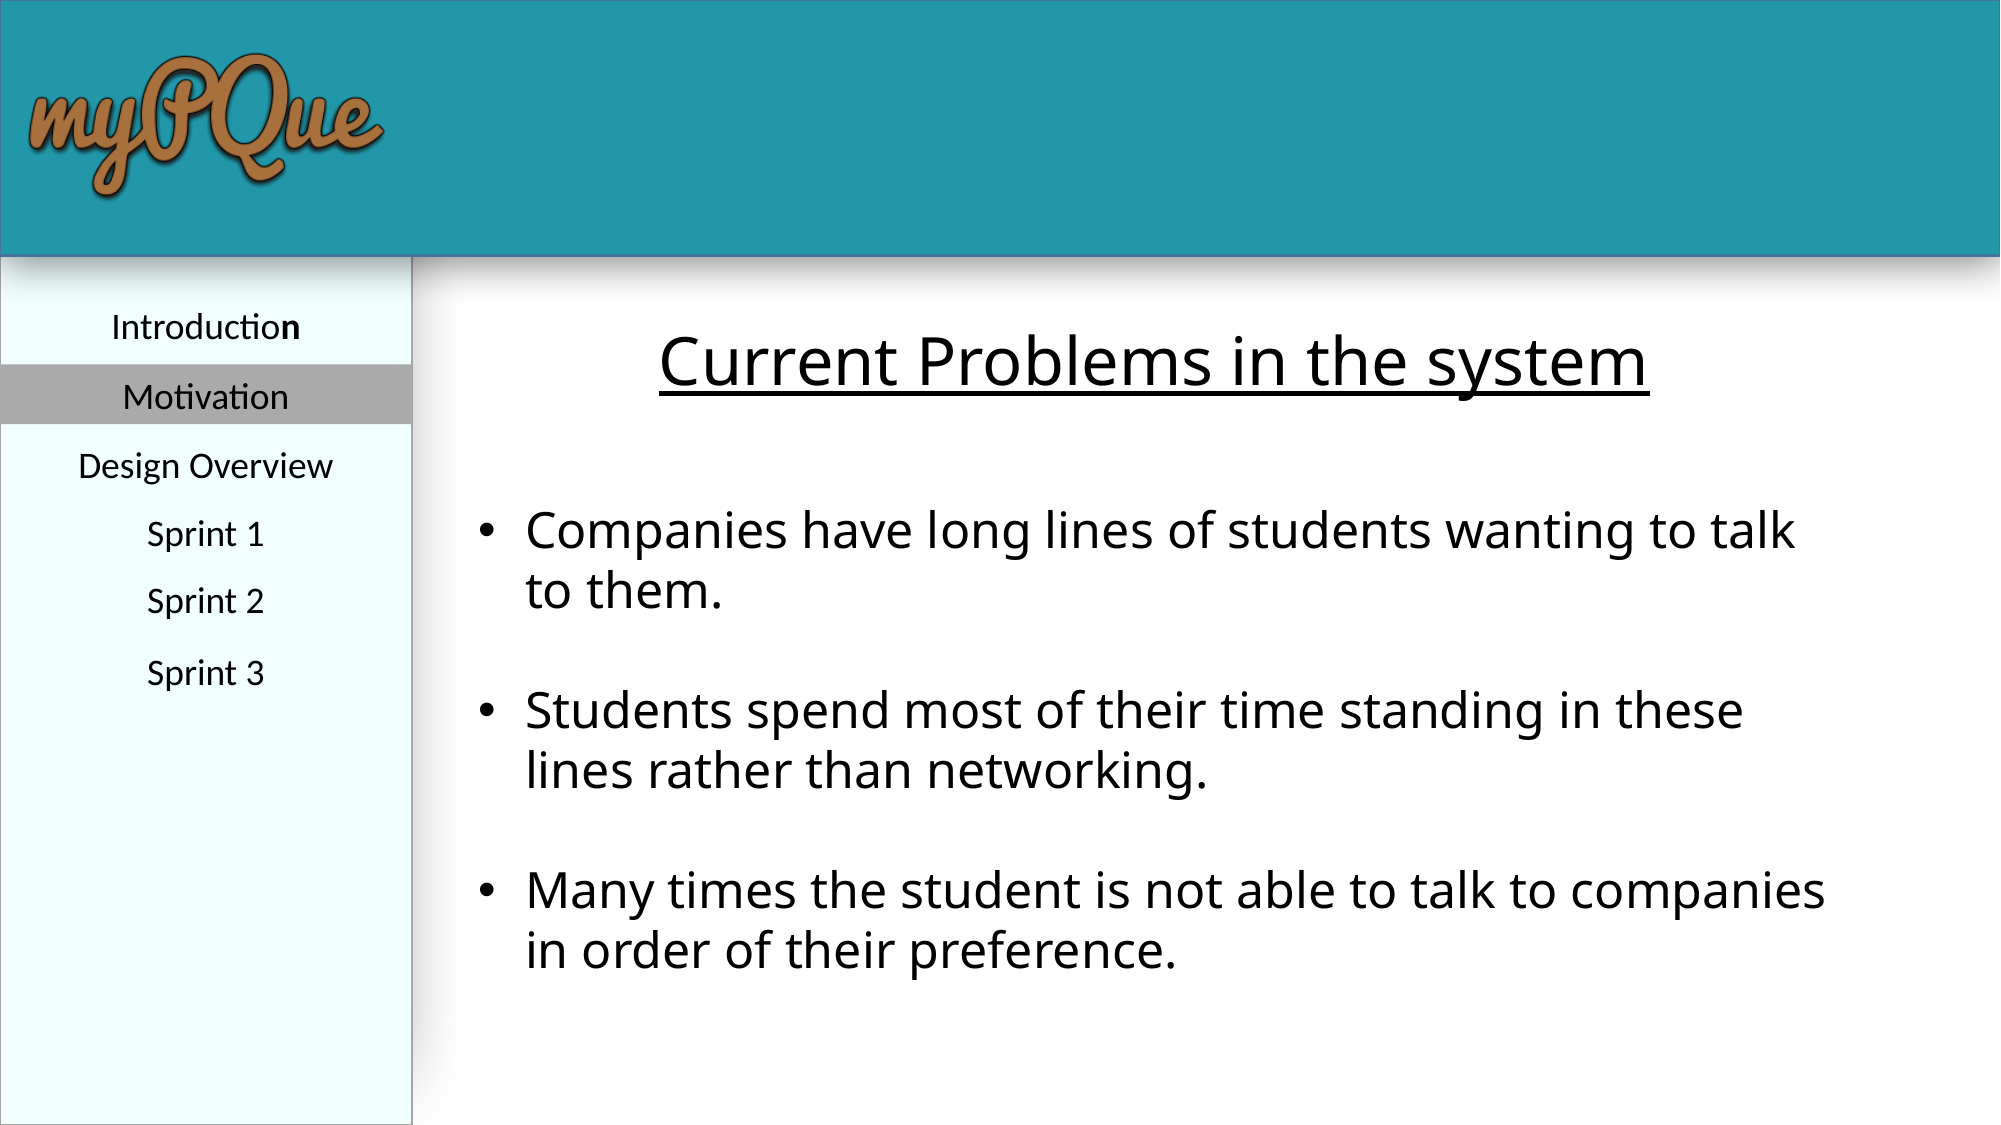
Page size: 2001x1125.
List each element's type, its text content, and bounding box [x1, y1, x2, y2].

text_box Design Overview [21, 433, 390, 493]
text_box [0, 288, 28, 294]
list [21, 49, 390, 206]
text_box [0, 294, 413, 1125]
text_box [0, 0, 2000, 257]
text_box Sprint 2 [21, 569, 390, 629]
text_box Sprint 1 [21, 501, 390, 561]
text_box Current Problems in the system Companies have long lines of students wanting to talk to them. Students spend most of their time standing in these lines rather than networking. Many times the student is not able to talk to companies in order of their preference. [463, 311, 1846, 1032]
text_box Motivation [0, 364, 412, 425]
text_box Introduction [0, 294, 412, 355]
text_box Sprint 3 [21, 640, 390, 701]
